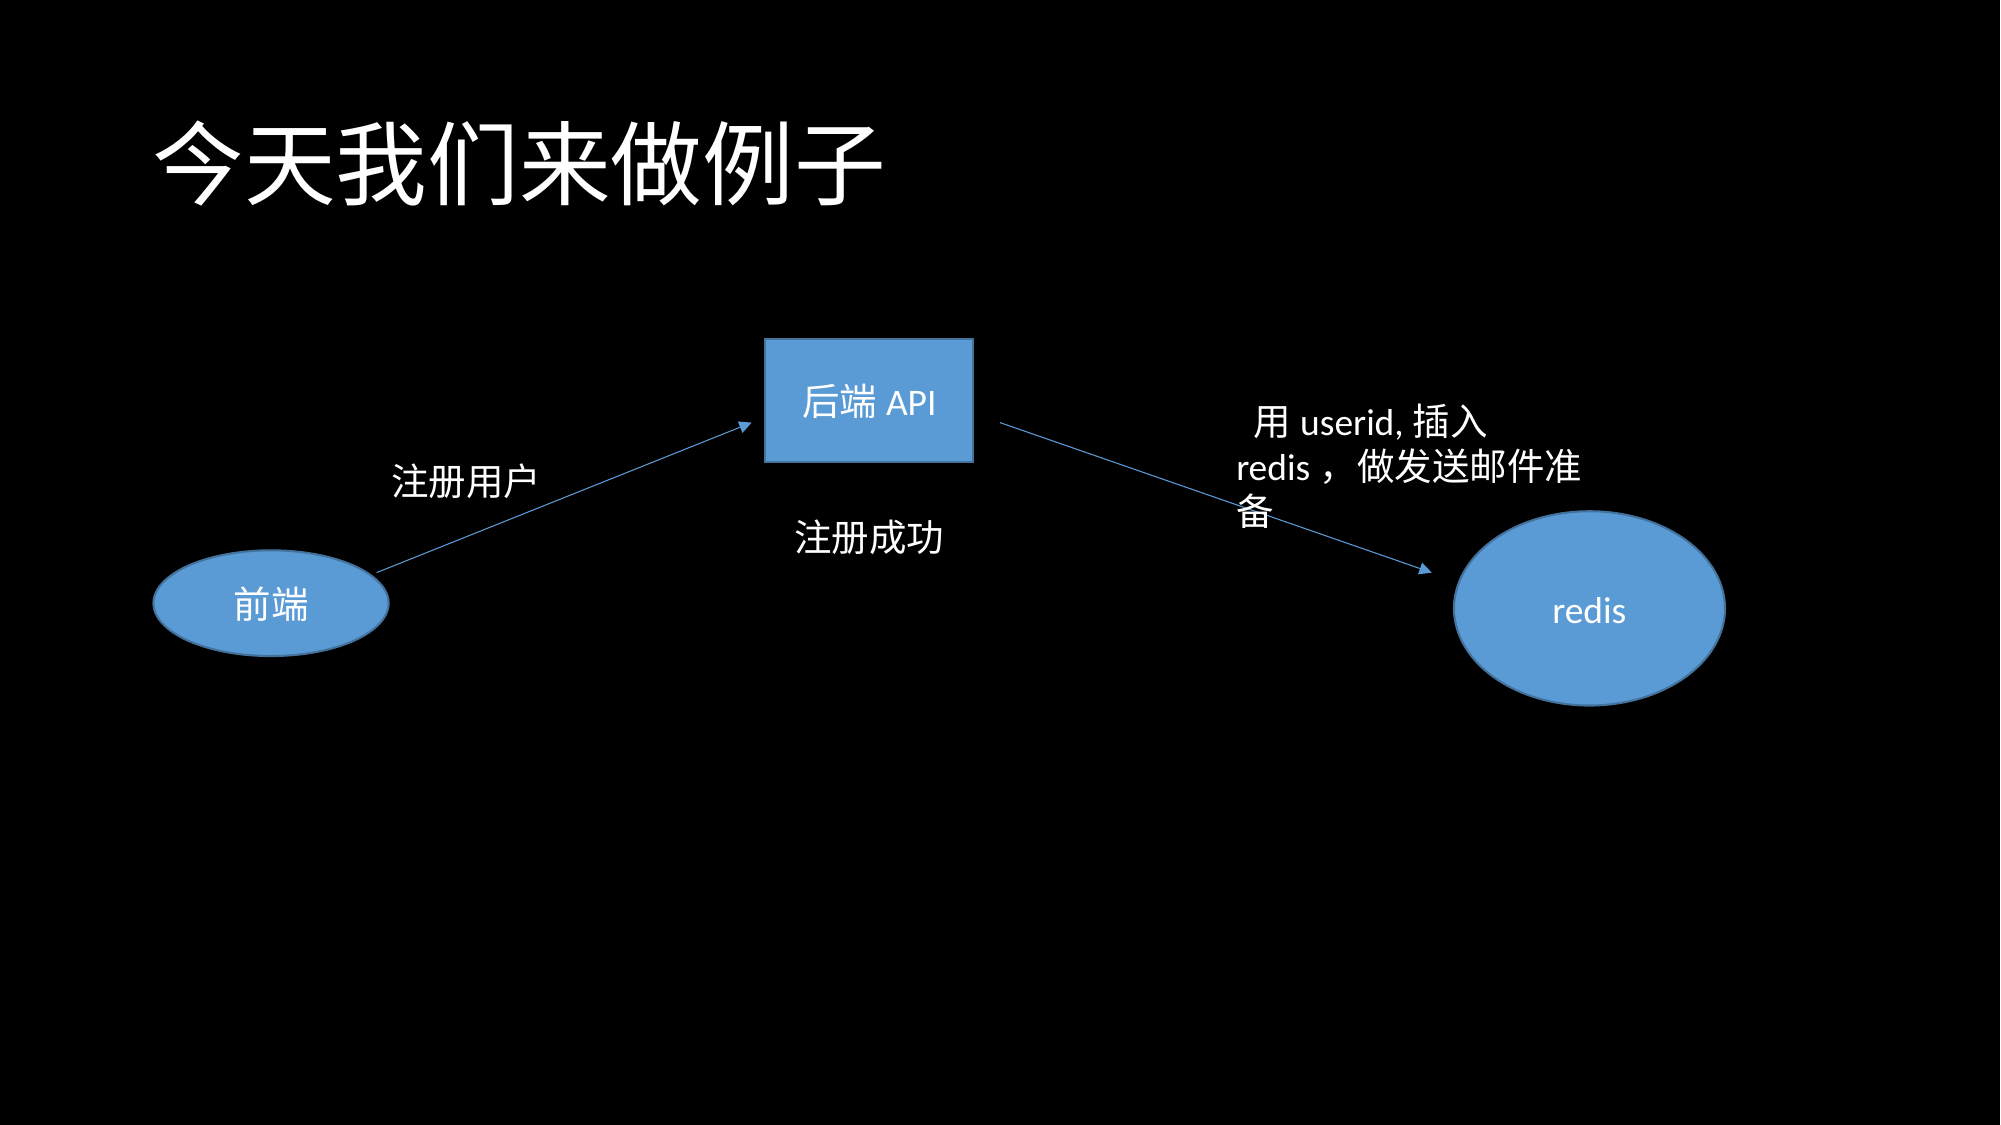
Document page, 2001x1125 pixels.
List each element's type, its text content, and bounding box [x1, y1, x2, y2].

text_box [999, 422, 1432, 573]
title 今天我们来做例子 [137, 59, 1863, 278]
text_box 前端 [152, 549, 390, 658]
text_box 注册成功 [779, 506, 960, 567]
text_box redis [1452, 511, 1727, 707]
text_box 用userid,插入redis，做发送邮件准备 [1221, 390, 1612, 541]
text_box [376, 422, 752, 573]
text_box 后端API [764, 338, 974, 463]
